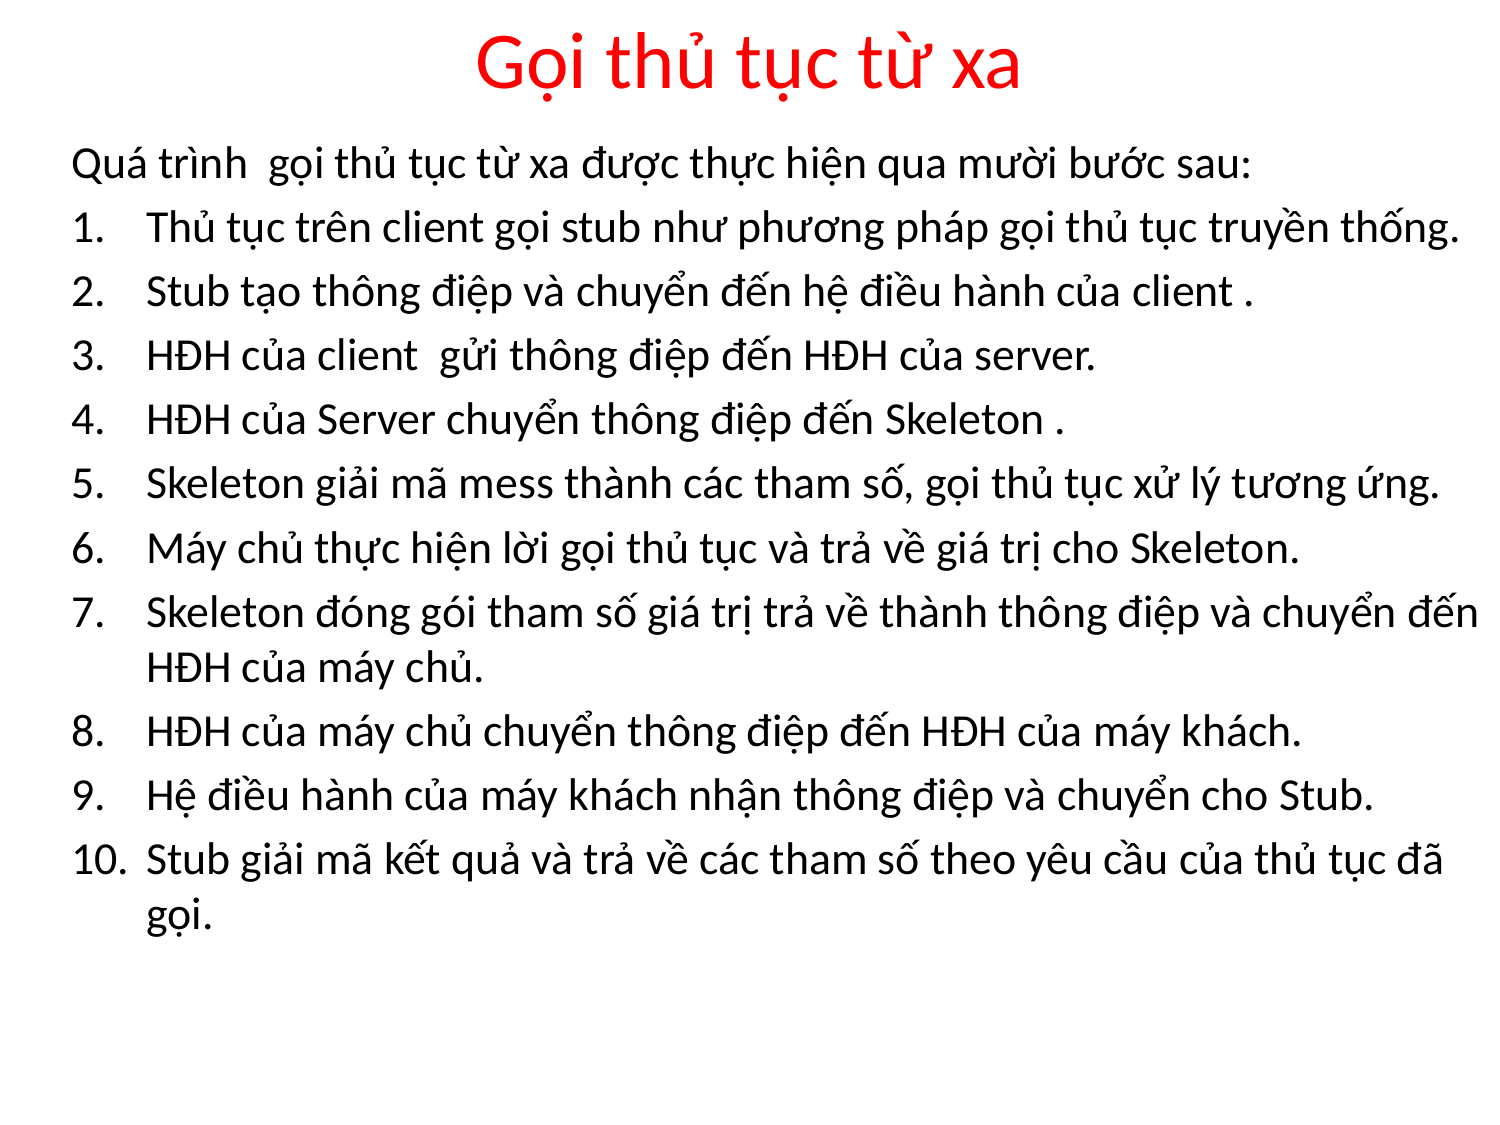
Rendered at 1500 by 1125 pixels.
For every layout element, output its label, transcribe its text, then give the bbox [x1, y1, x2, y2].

list Quá trình gọi thủ tục từ xa được thực hiện qua mười bước sau: Thủ tục trên client gọi stub như phương pháp gọi thủ tục truyền thống. Stub tạo thông điệp và chuyển đến hệ điều hành của client . HĐH của client gửi thông điệp đến HĐH của server. HĐH của Server chuyển thông điệp đến Skeleton . Skeleton giải mã mess thành các tham số, gọi thủ tục xử lý tương ứng. Máy chủ thực hiện lời gọi thủ tục và trả về giá trị cho Skeleton. Skeleton đóng gói tham số giá trị trả về thành thông điệp và chuyển đến HĐH của máy chủ. HĐH của máy chủ chuyển thông điệp đến HĐH của máy khách. Hệ điều hành của máy khách nhận thông điệp và chuyển cho Stub. Stub giải mã kết quả và trả về các tham số theo yêu cầu của thủ tục đã gọi. [0, 125, 1500, 955]
title Gọi thủ tục từ xa [75, 0, 1425, 113]
